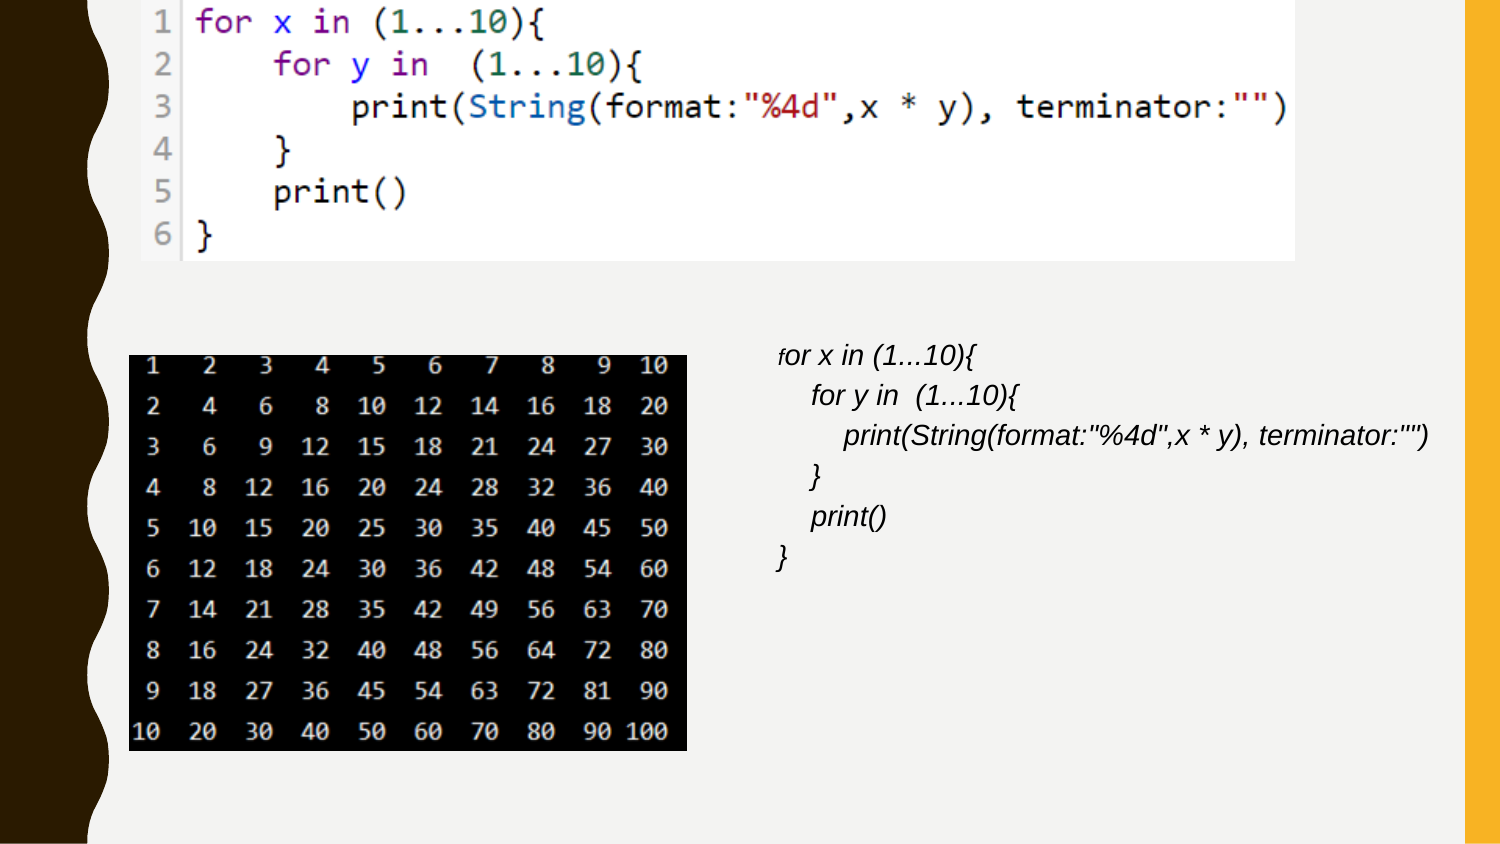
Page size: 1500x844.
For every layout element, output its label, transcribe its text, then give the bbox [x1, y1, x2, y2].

picture [141, 0, 1295, 261]
text_box for x in (1...10){ for y in (1...10){ print(String(format:"%4d",x * y), terminator:"") } print() } [762, 315, 1464, 632]
picture [128, 355, 687, 751]
